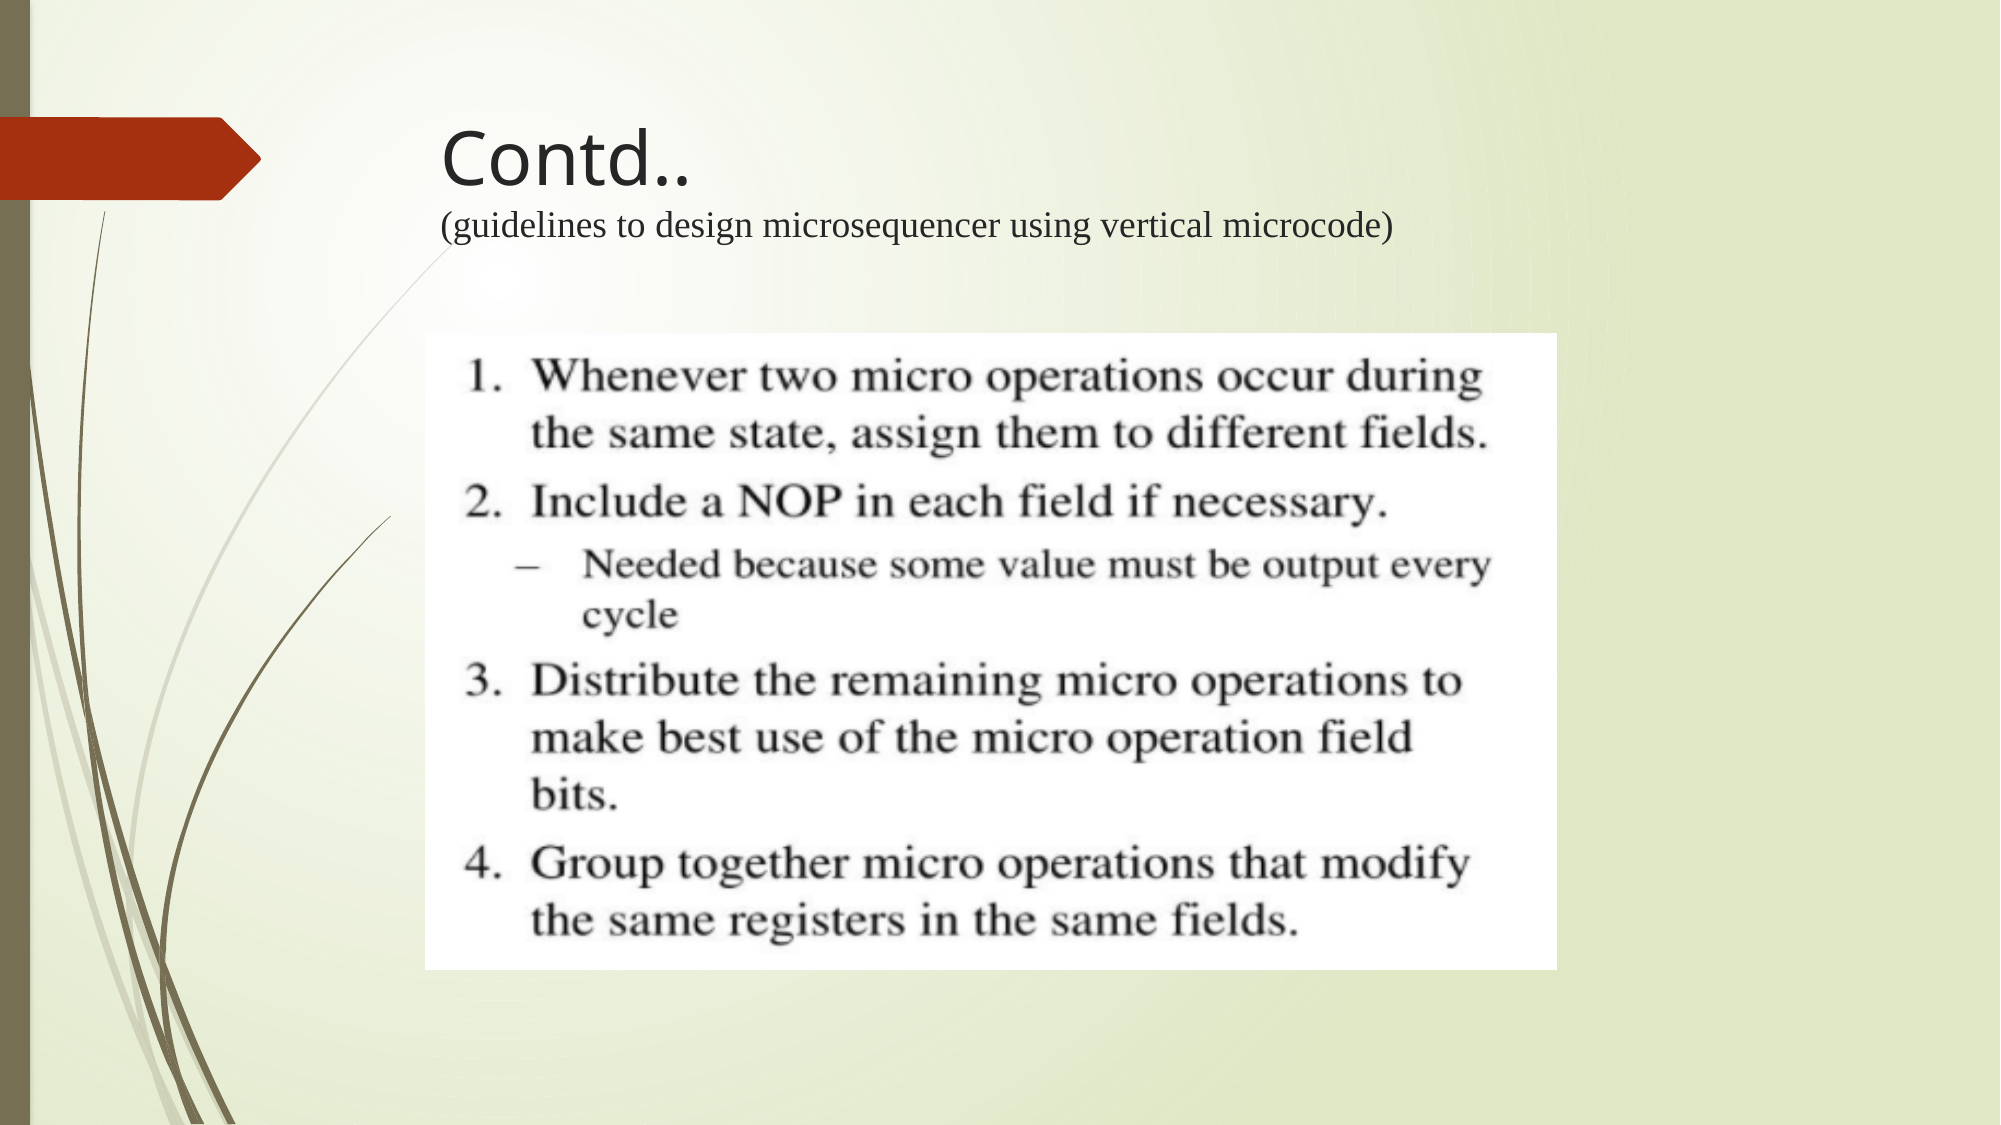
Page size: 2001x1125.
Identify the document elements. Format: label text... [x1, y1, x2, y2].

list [425, 333, 1558, 970]
title Contd.. (guidelines to design microsequencer using vertical microcode) [425, 102, 1888, 313]
